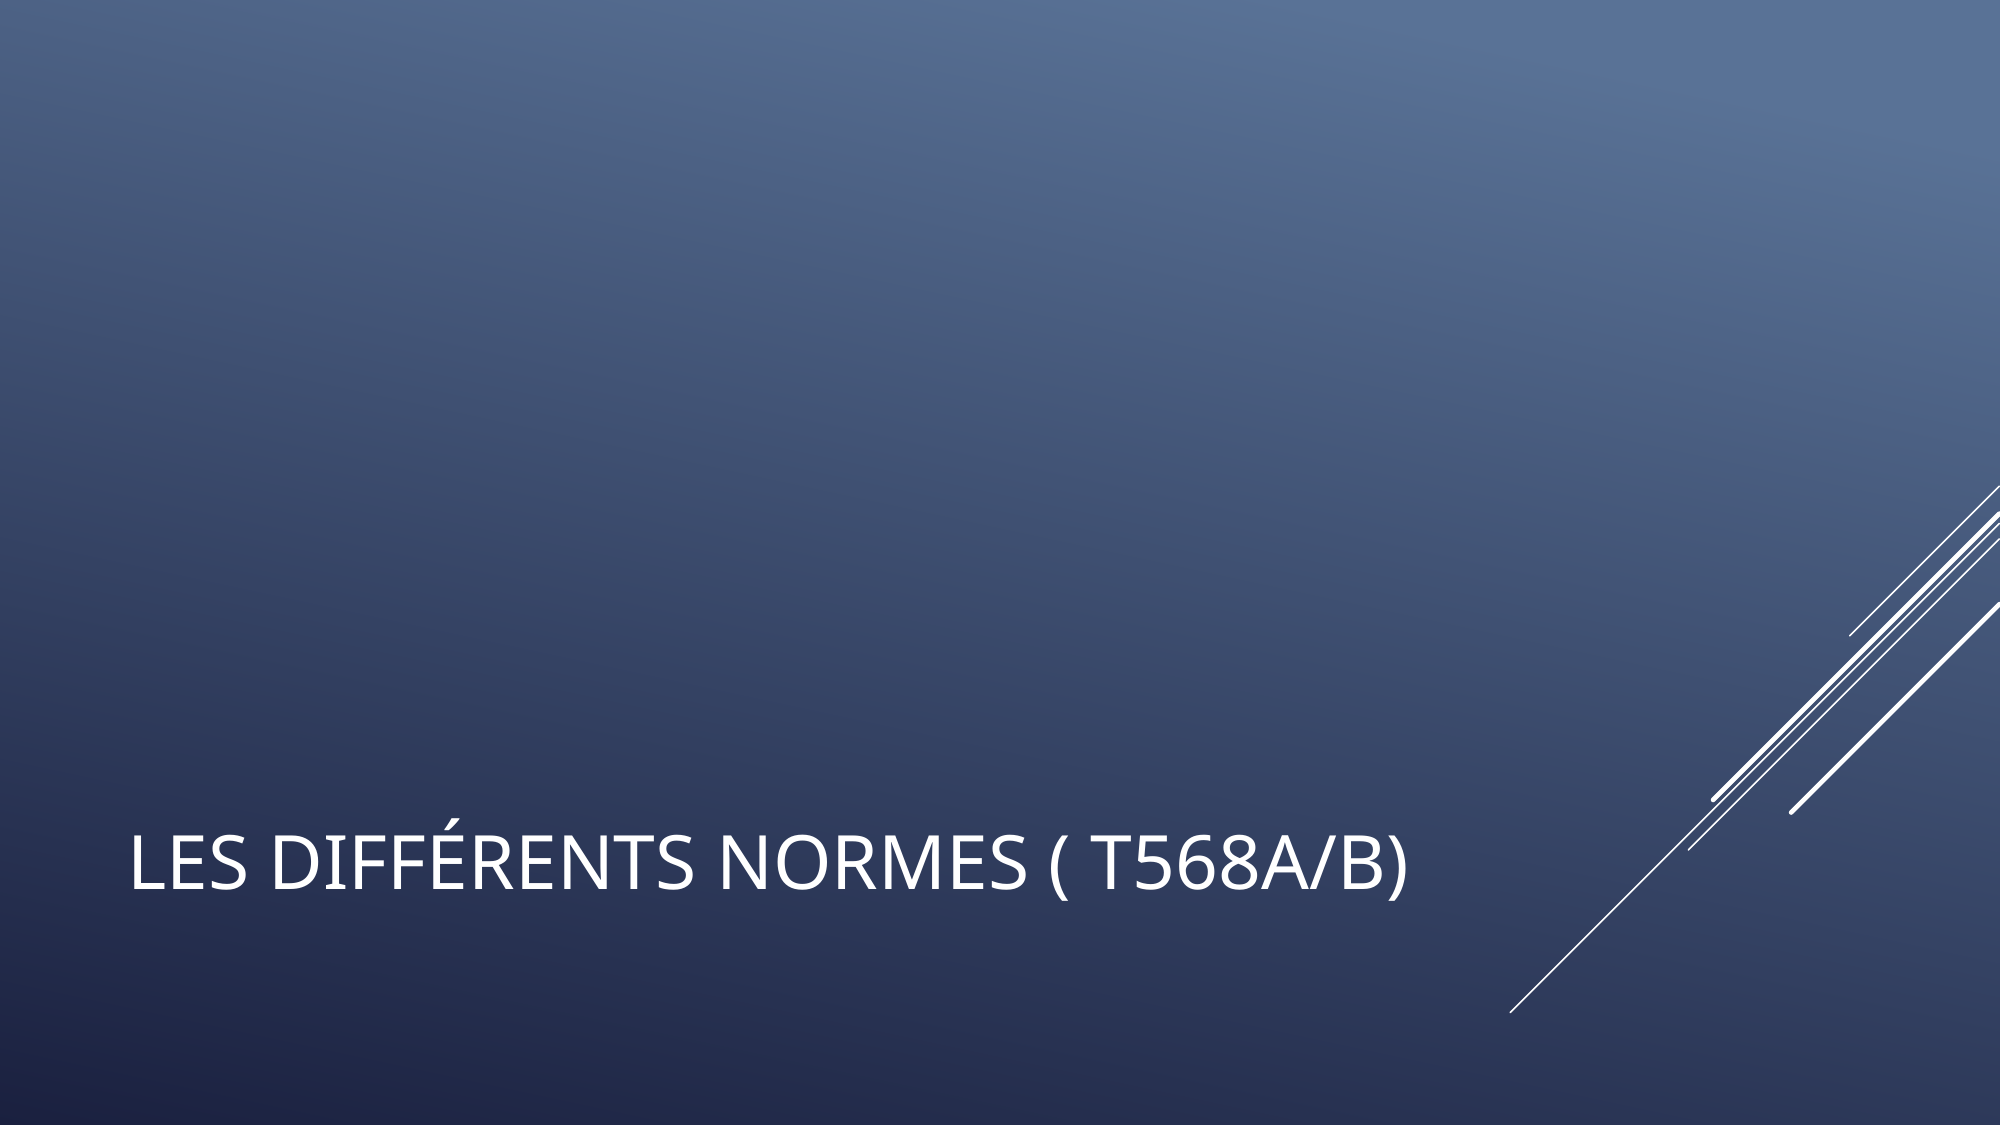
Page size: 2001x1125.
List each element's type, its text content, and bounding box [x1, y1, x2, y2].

title Les différents normes ( T568A/B) [112, 736, 1513, 984]
